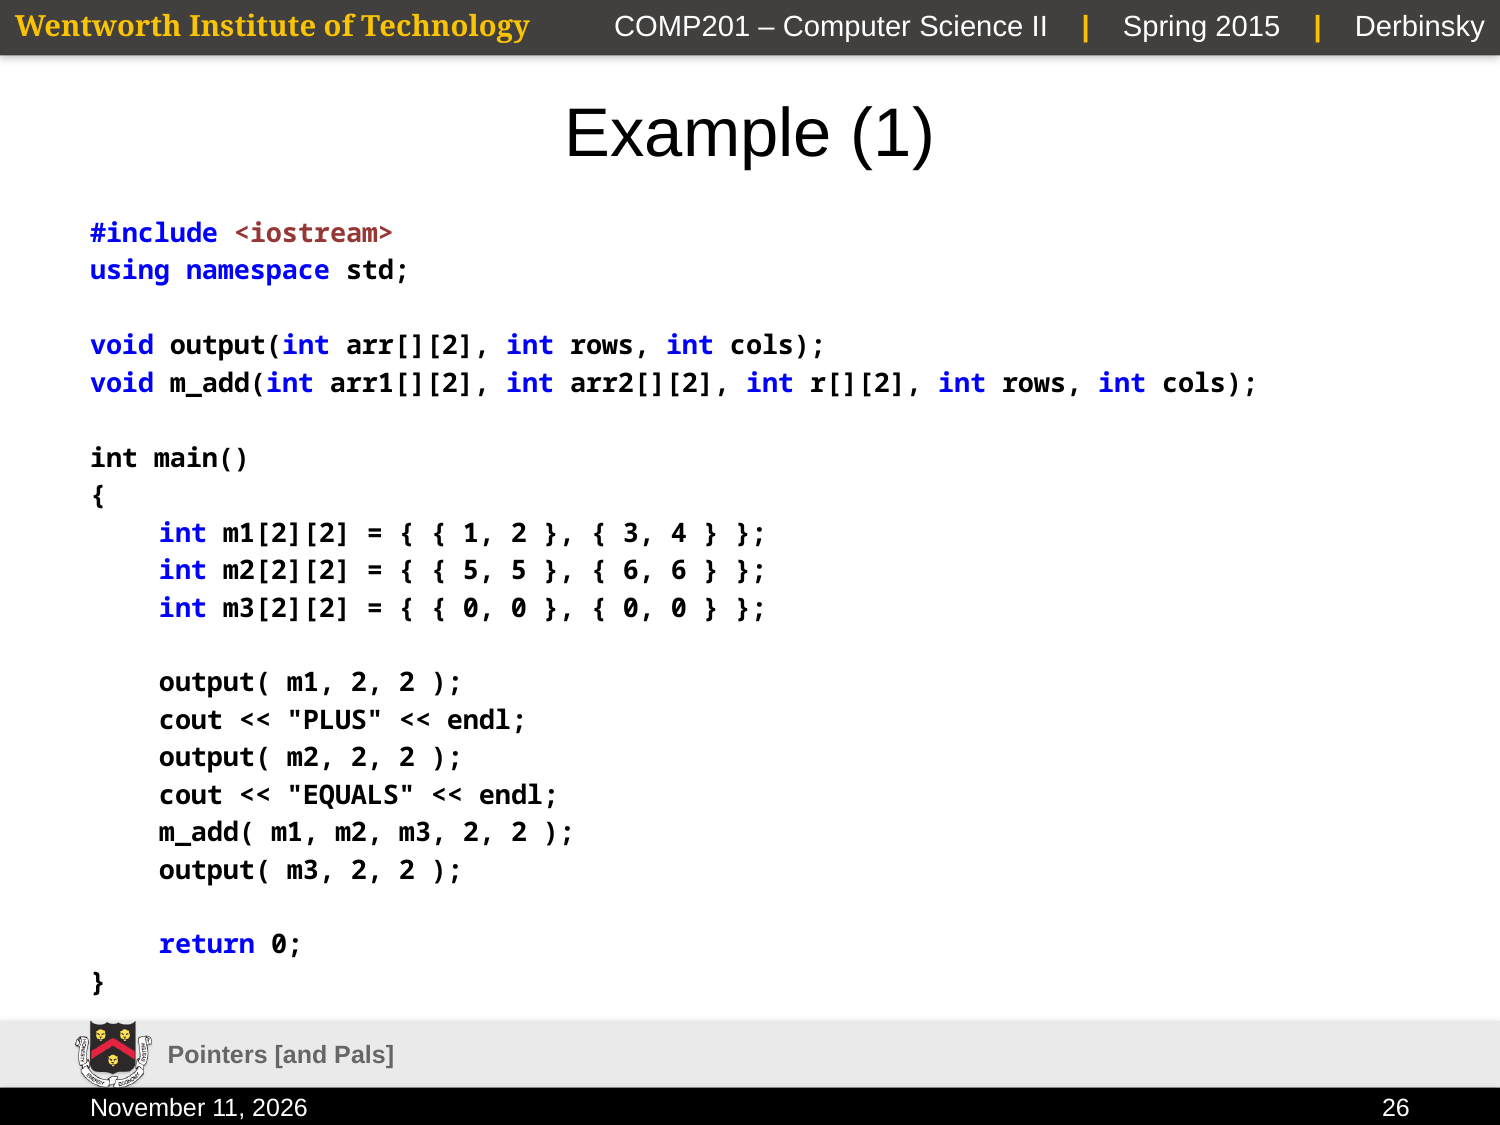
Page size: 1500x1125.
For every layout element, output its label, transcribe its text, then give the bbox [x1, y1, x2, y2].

footer Pointers [and Pals] [152, 1029, 1425, 1079]
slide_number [75, 1087, 451, 1125]
title Example (1) [75, 80, 1425, 179]
slide_number 26 [1245, 1087, 1425, 1125]
picture [75, 1020, 153, 1087]
list #include <iostream> using namespace std; void output(int arr[][2], int rows, int cols); void m_add(int arr1[][2], int arr2[][2], int r[][2], int rows, int cols); int main() { int m1[2][2] = { { 1, 2 }, { 3, 4 } }; int m2[2][2] = { { 5, 5 }, { 6, 6 } }; int m3[2][2] = { { 0, 0 }, { 0, 0 } }; output( m1, 2, 2 ); cout << "PLUS" << endl; output( m2, 2, 2 ); cout << "EQUALS" << endl; m_add( m1, m2, m3, 2, 2 ); output( m3, 2, 2 ); return 0; } [75, 208, 1425, 1005]
